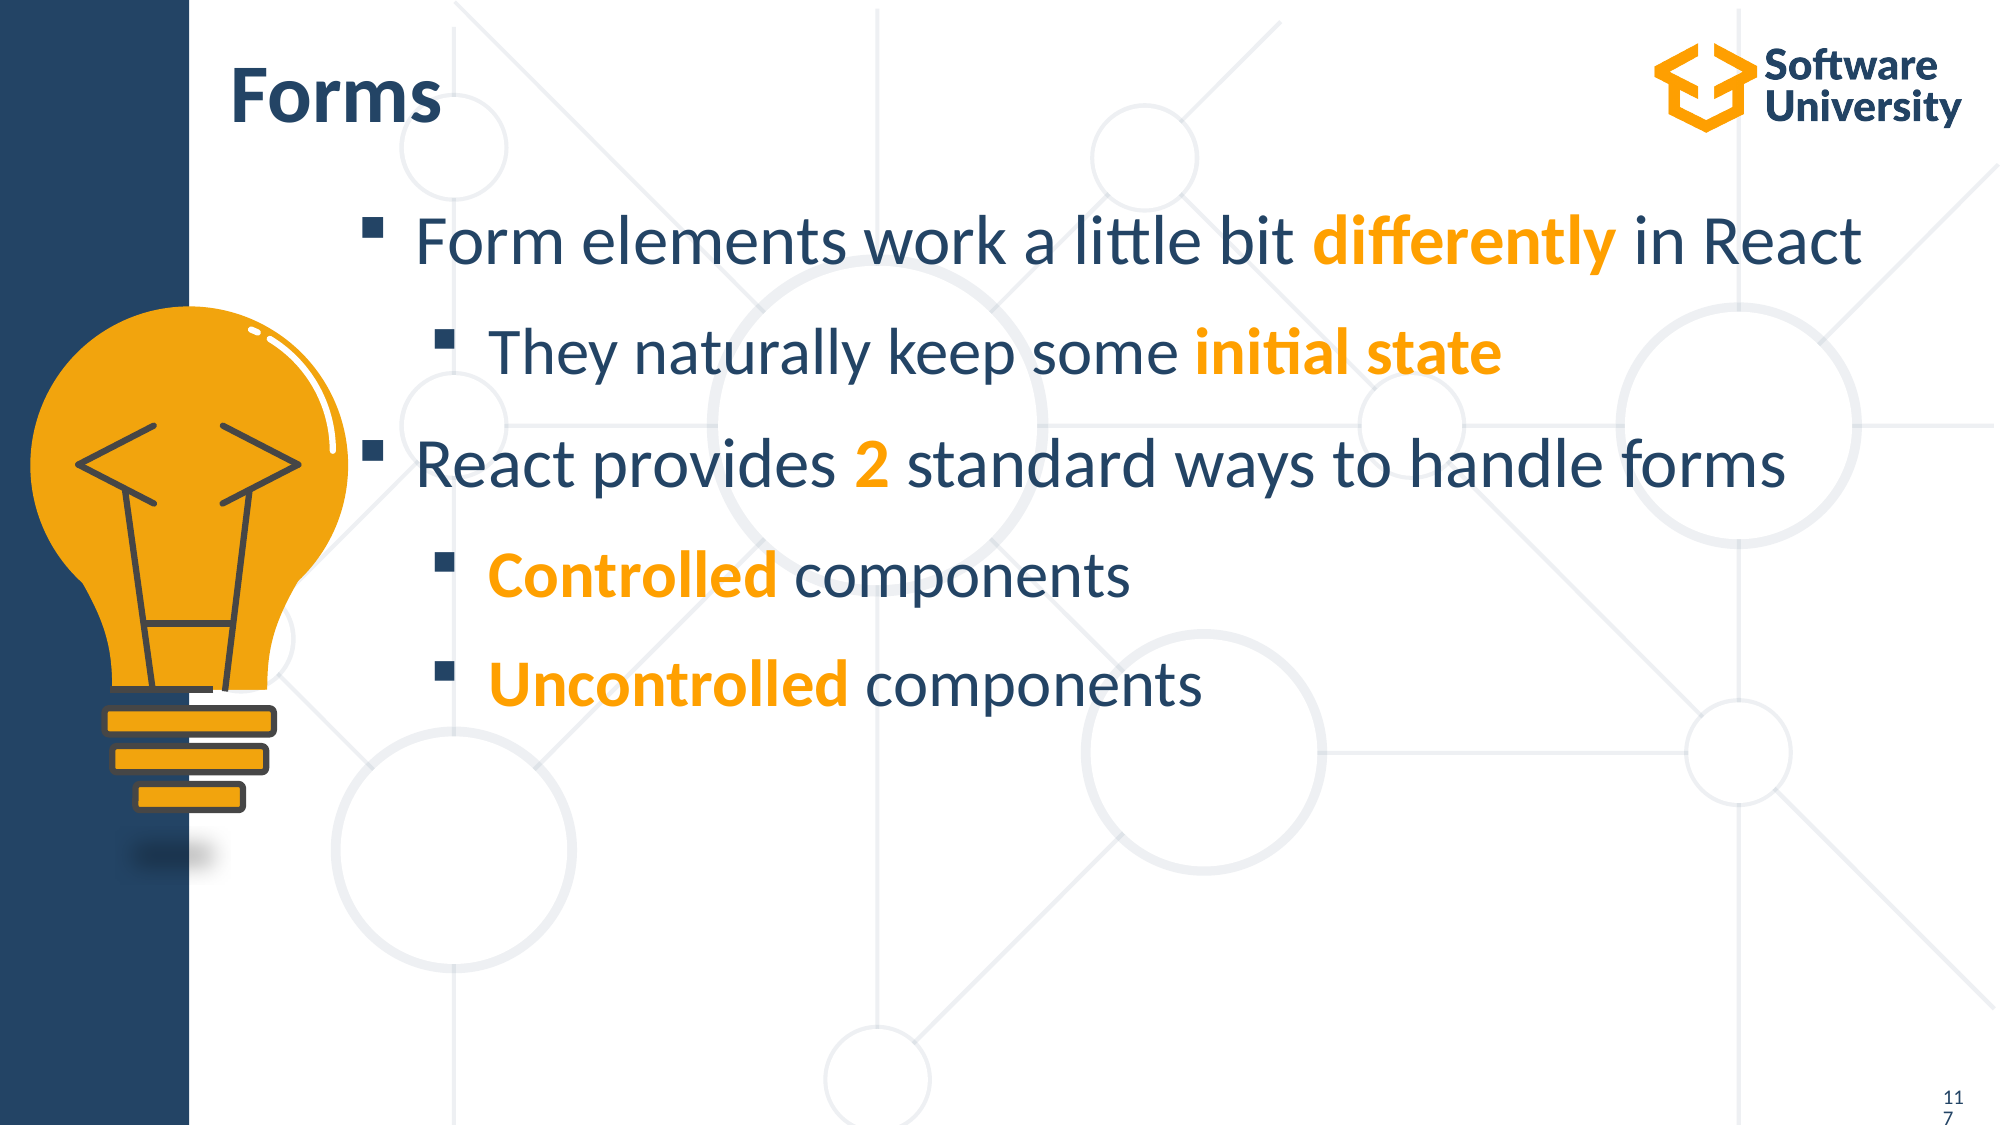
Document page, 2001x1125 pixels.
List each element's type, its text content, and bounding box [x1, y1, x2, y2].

picture [1641, 31, 1973, 145]
title Forms [212, 16, 1628, 162]
text_box 117 [1927, 1067, 1989, 1117]
list Form elements work a little bit differently in React They naturally keep some initial state React provides 2 standard ways to handle forms Controlled components Uncontrolled components [338, 183, 1968, 975]
